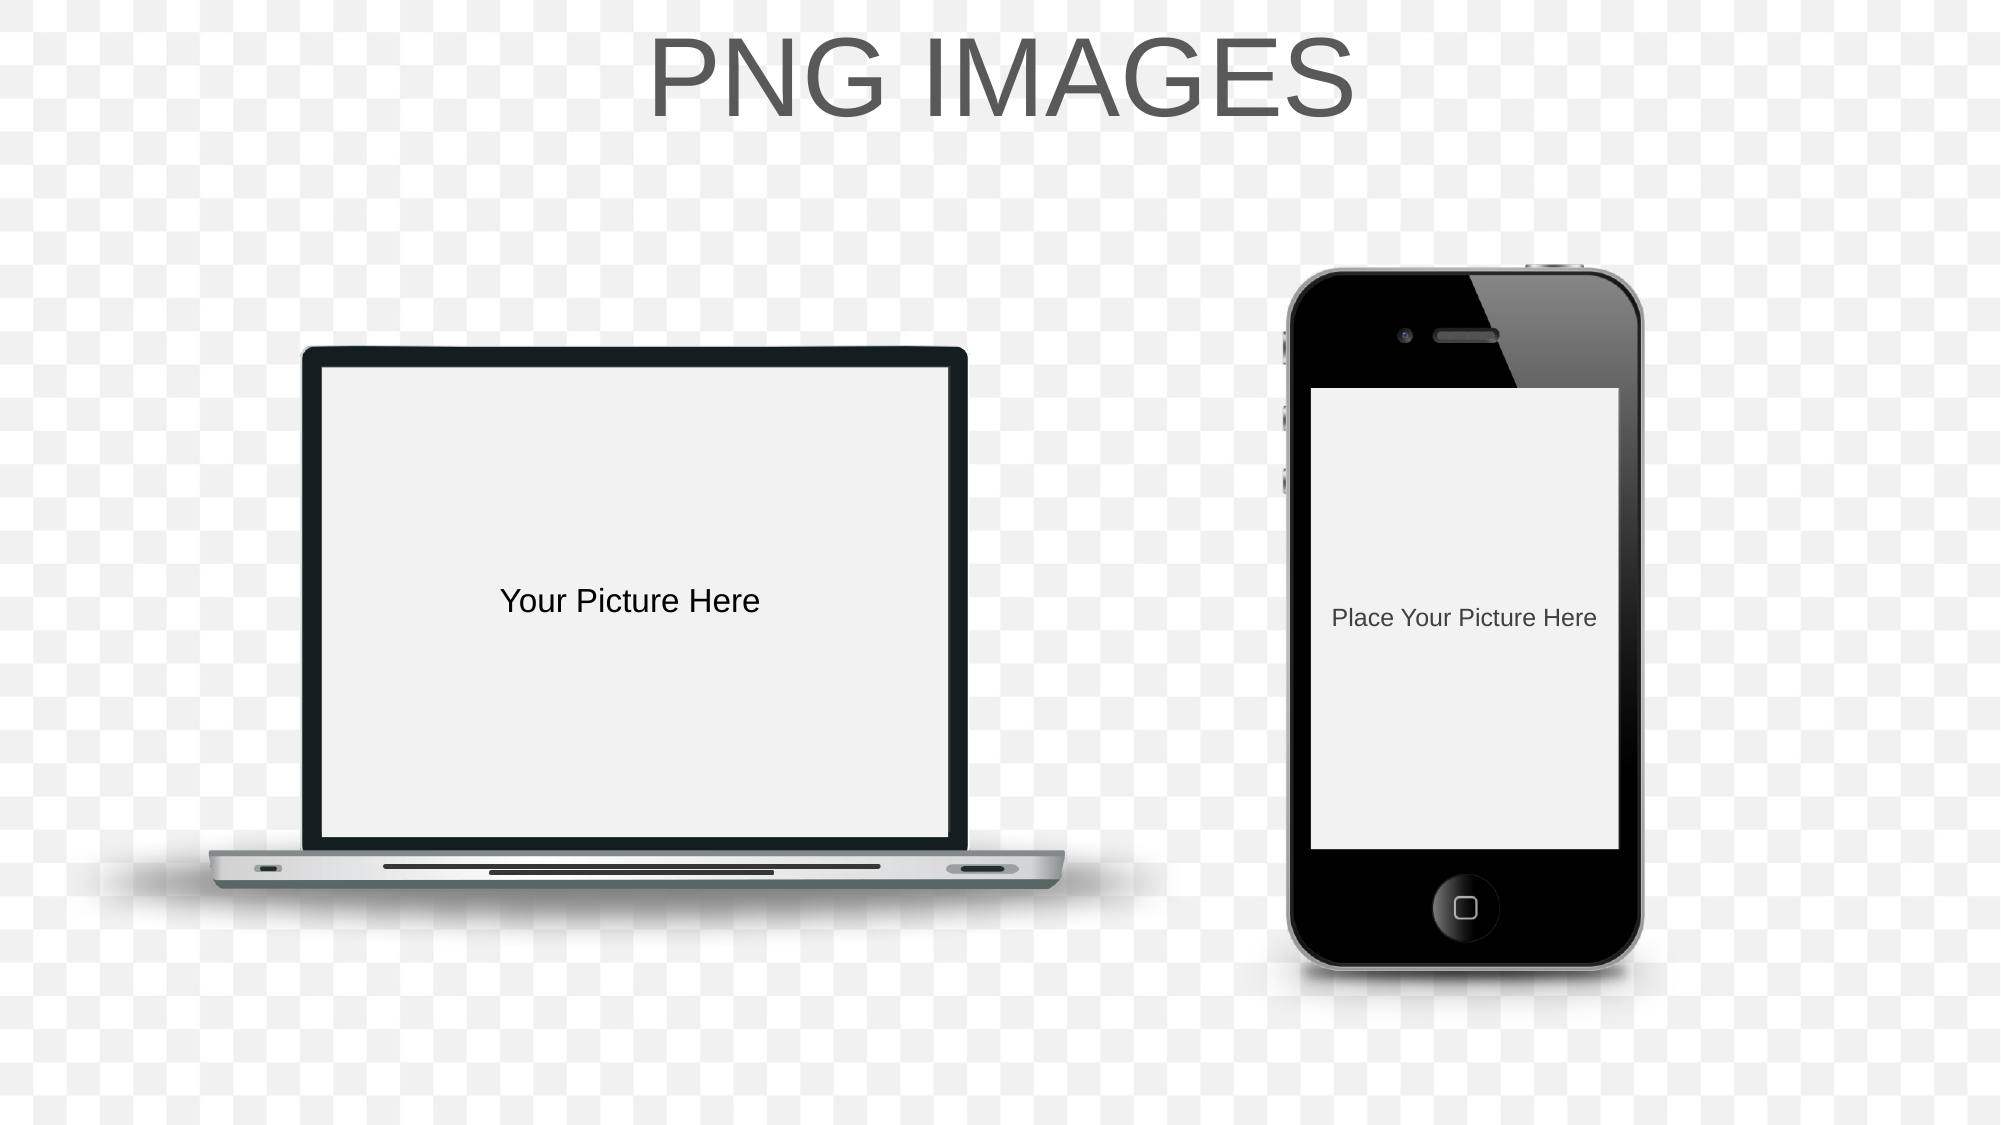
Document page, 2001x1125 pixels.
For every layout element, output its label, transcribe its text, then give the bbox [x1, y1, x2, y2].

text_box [0, 282, 1243, 948]
picture [0, 0, 2001, 1125]
list PNG IMAGES [53, 20, 1952, 140]
